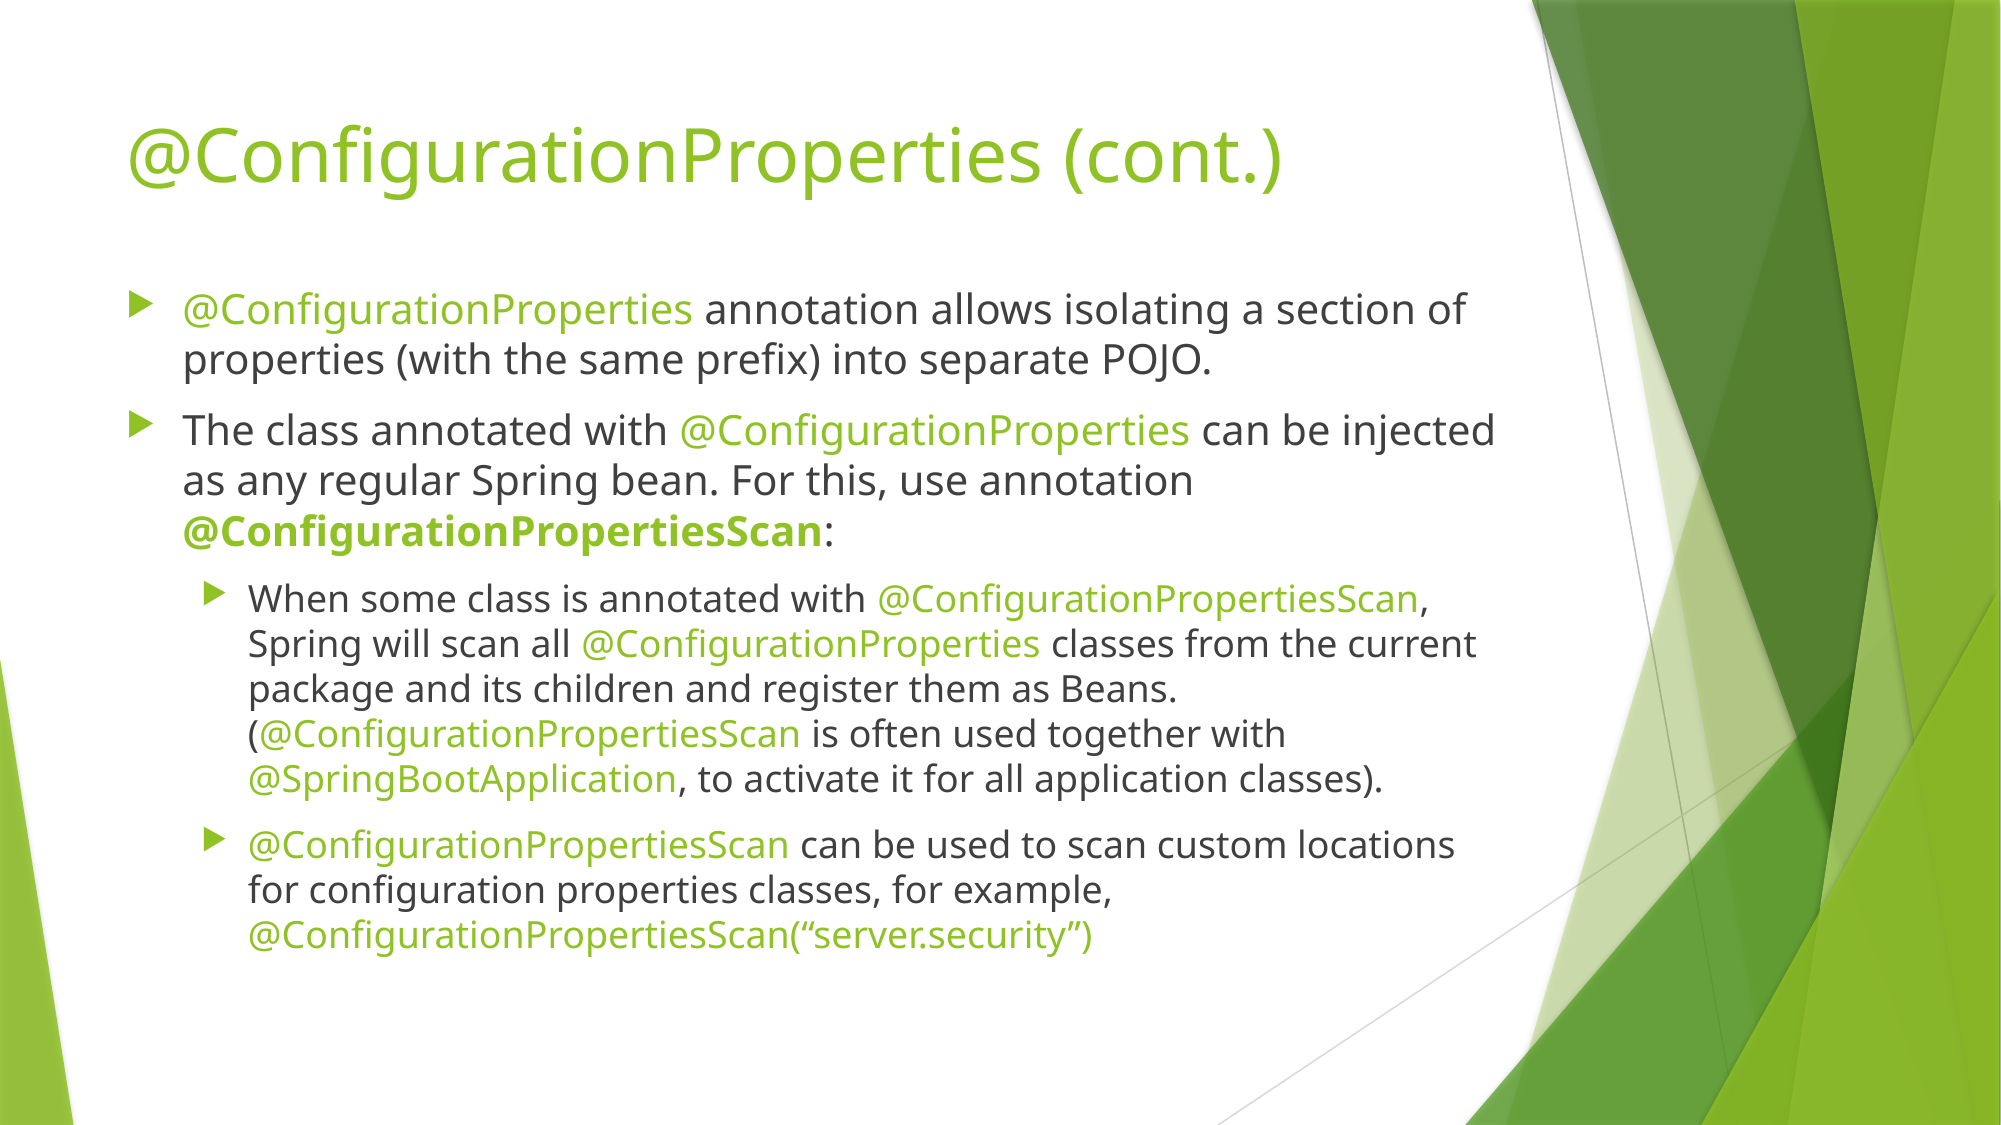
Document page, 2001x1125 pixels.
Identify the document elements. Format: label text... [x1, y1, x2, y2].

list @ConfigurationProperties annotation allows isolating a section of properties (with the same prefix) into separate POJO. The class annotated with @ConfigurationProperties can be injected as any regular Spring bean. For this, use annotation @ConfigurationPropertiesScan: When some class is annotated with @ConfigurationPropertiesScan, Spring will scan all @ConfigurationProperties classes from the current package and its children and register them as Beans. (@ConfigurationPropertiesScan is often used together with @SpringBootApplication, to activate it for all application classes). @ConfigurationPropertiesScan can be used to scan custom locations for configuration properties classes, for example, @ConfigurationPropertiesScan(“server.security”) [111, 275, 1522, 992]
title @ConfigurationProperties (cont.) [111, 99, 1522, 261]
